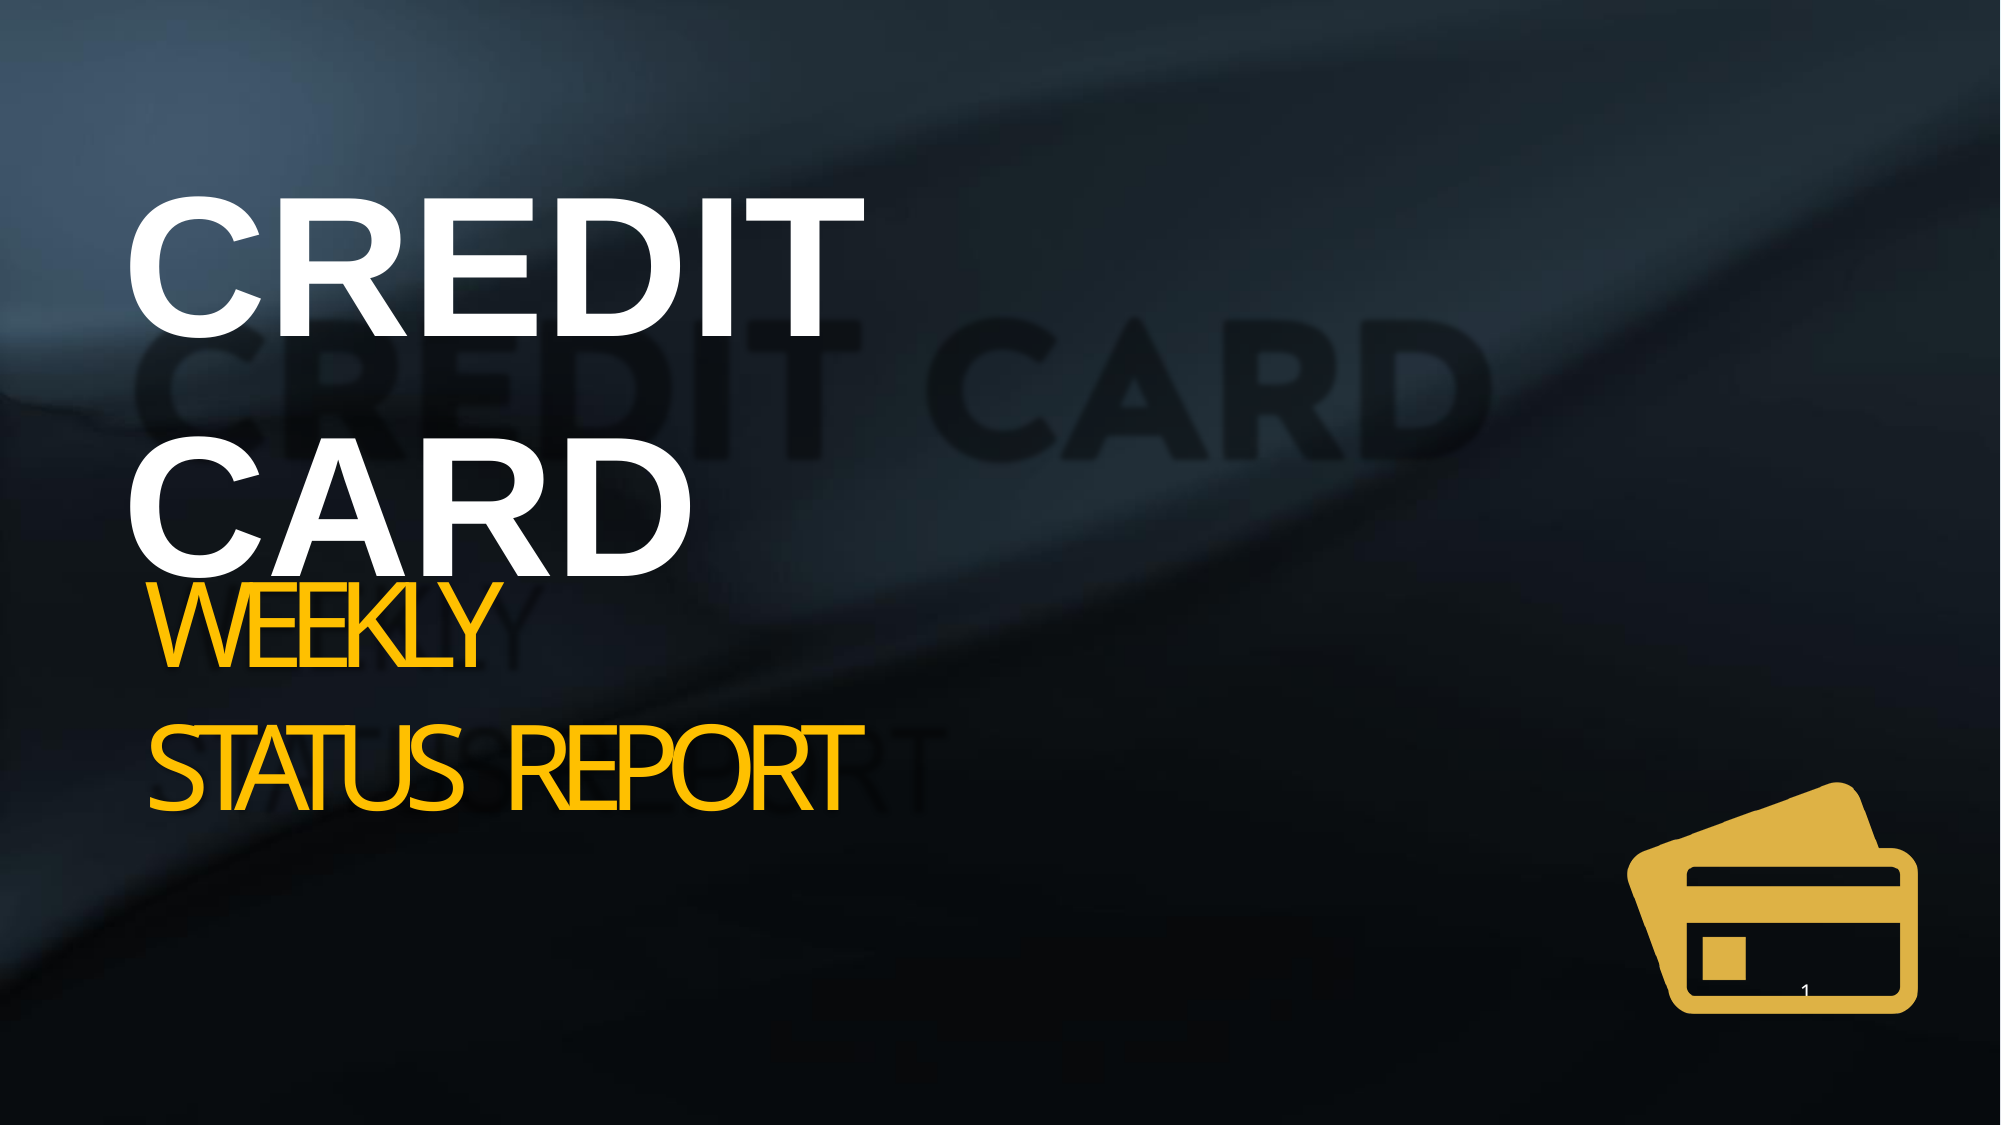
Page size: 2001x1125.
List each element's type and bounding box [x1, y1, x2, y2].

text_box [69, 511, 1918, 1044]
text_box [0, 0, 2000, 1125]
